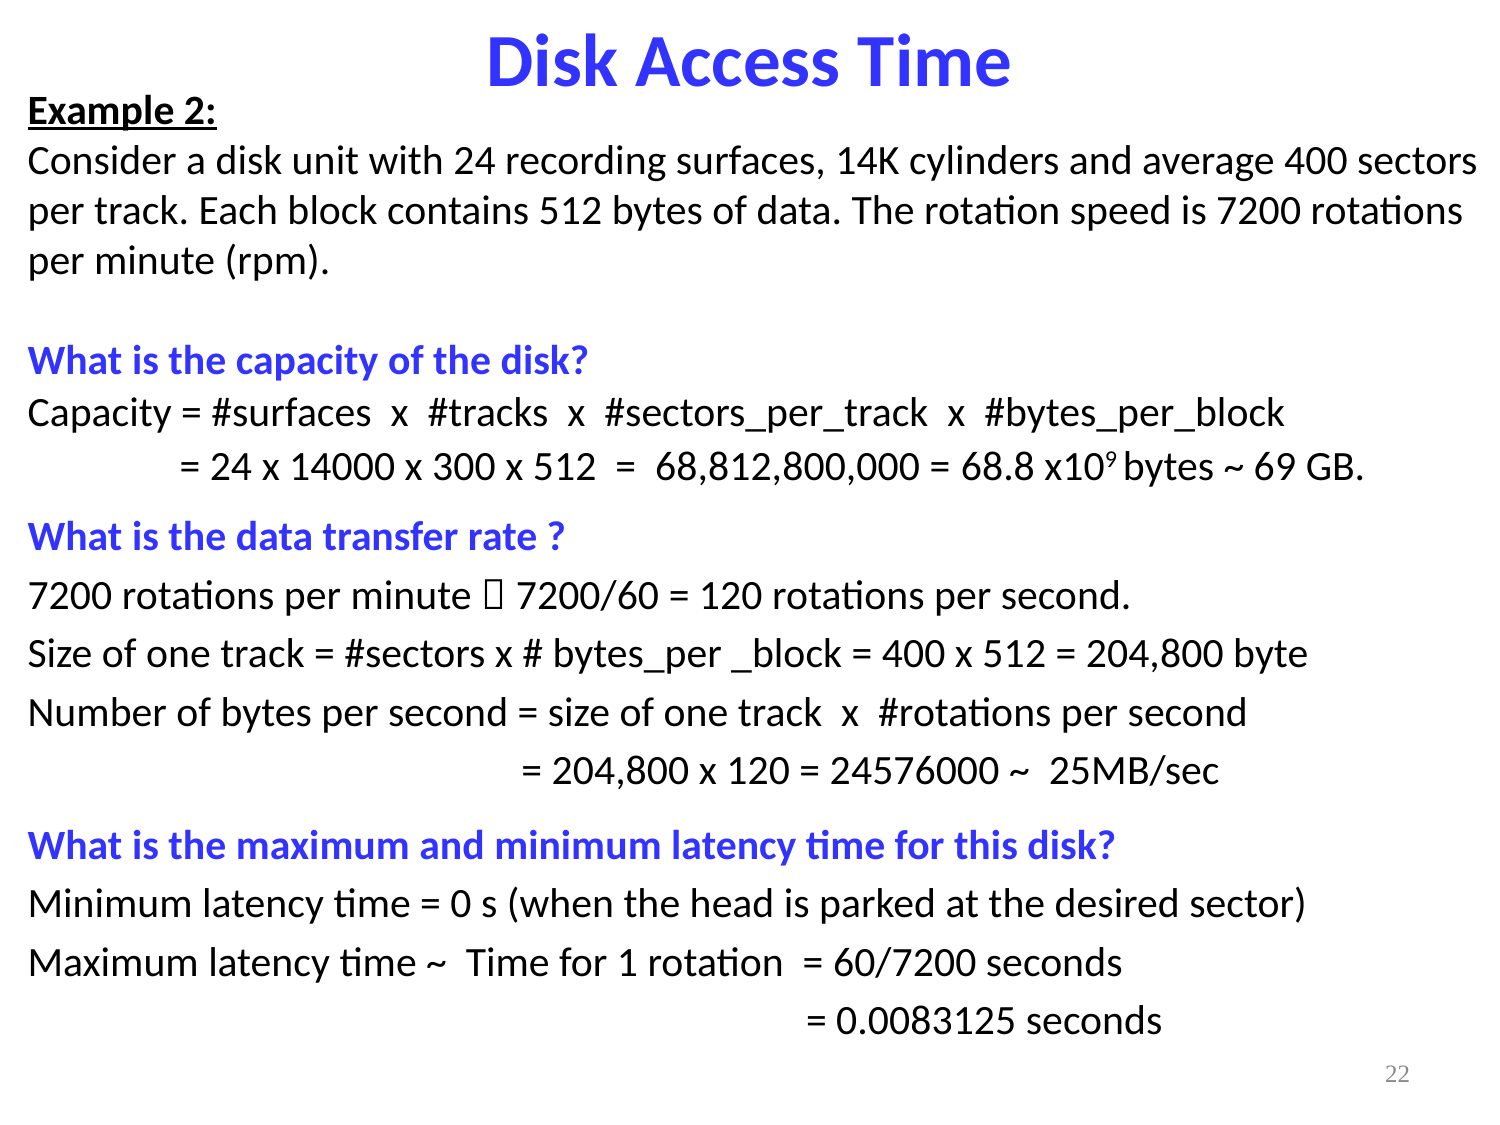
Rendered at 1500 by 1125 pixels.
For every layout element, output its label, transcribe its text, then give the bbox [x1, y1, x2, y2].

slide_number 22 [1074, 1042, 1425, 1103]
text_box Disk Access Time [74, 0, 1425, 113]
list Example 2: Consider a disk unit with 24 recording surfaces, 14K cylinders and average 400 sectors per track. Each block contains 512 bytes of data. The rotation speed is 7200 rotations per minute (rpm). What is the capacity of the disk? Capacity = #surfaces x #tracks x #sectors_per_track x #bytes_per_block = 24 x 14000 x 300 x 512 = 68,812,800,000 = 68.8 x109 bytes ~ 69 GB. What is the data transfer rate ? 7200 rotations per minute  7200/60 = 120 rotations per second. Size of one track = #sectors x # bytes_per _block = 400 x 512 = 204,800 byte Number of bytes per second = size of one track x #rotations per second = 204,800 x 120 = 24576000 ~ 25MB/sec What is the maximum and minimum latency time for this disk? Minimum latency time = 0 s (when the head is parked at the desired sector) Maximum latency time ~ Time for 1 rotation = 60/7200 seconds = 0.0083125 seconds [12, 75, 1500, 818]
